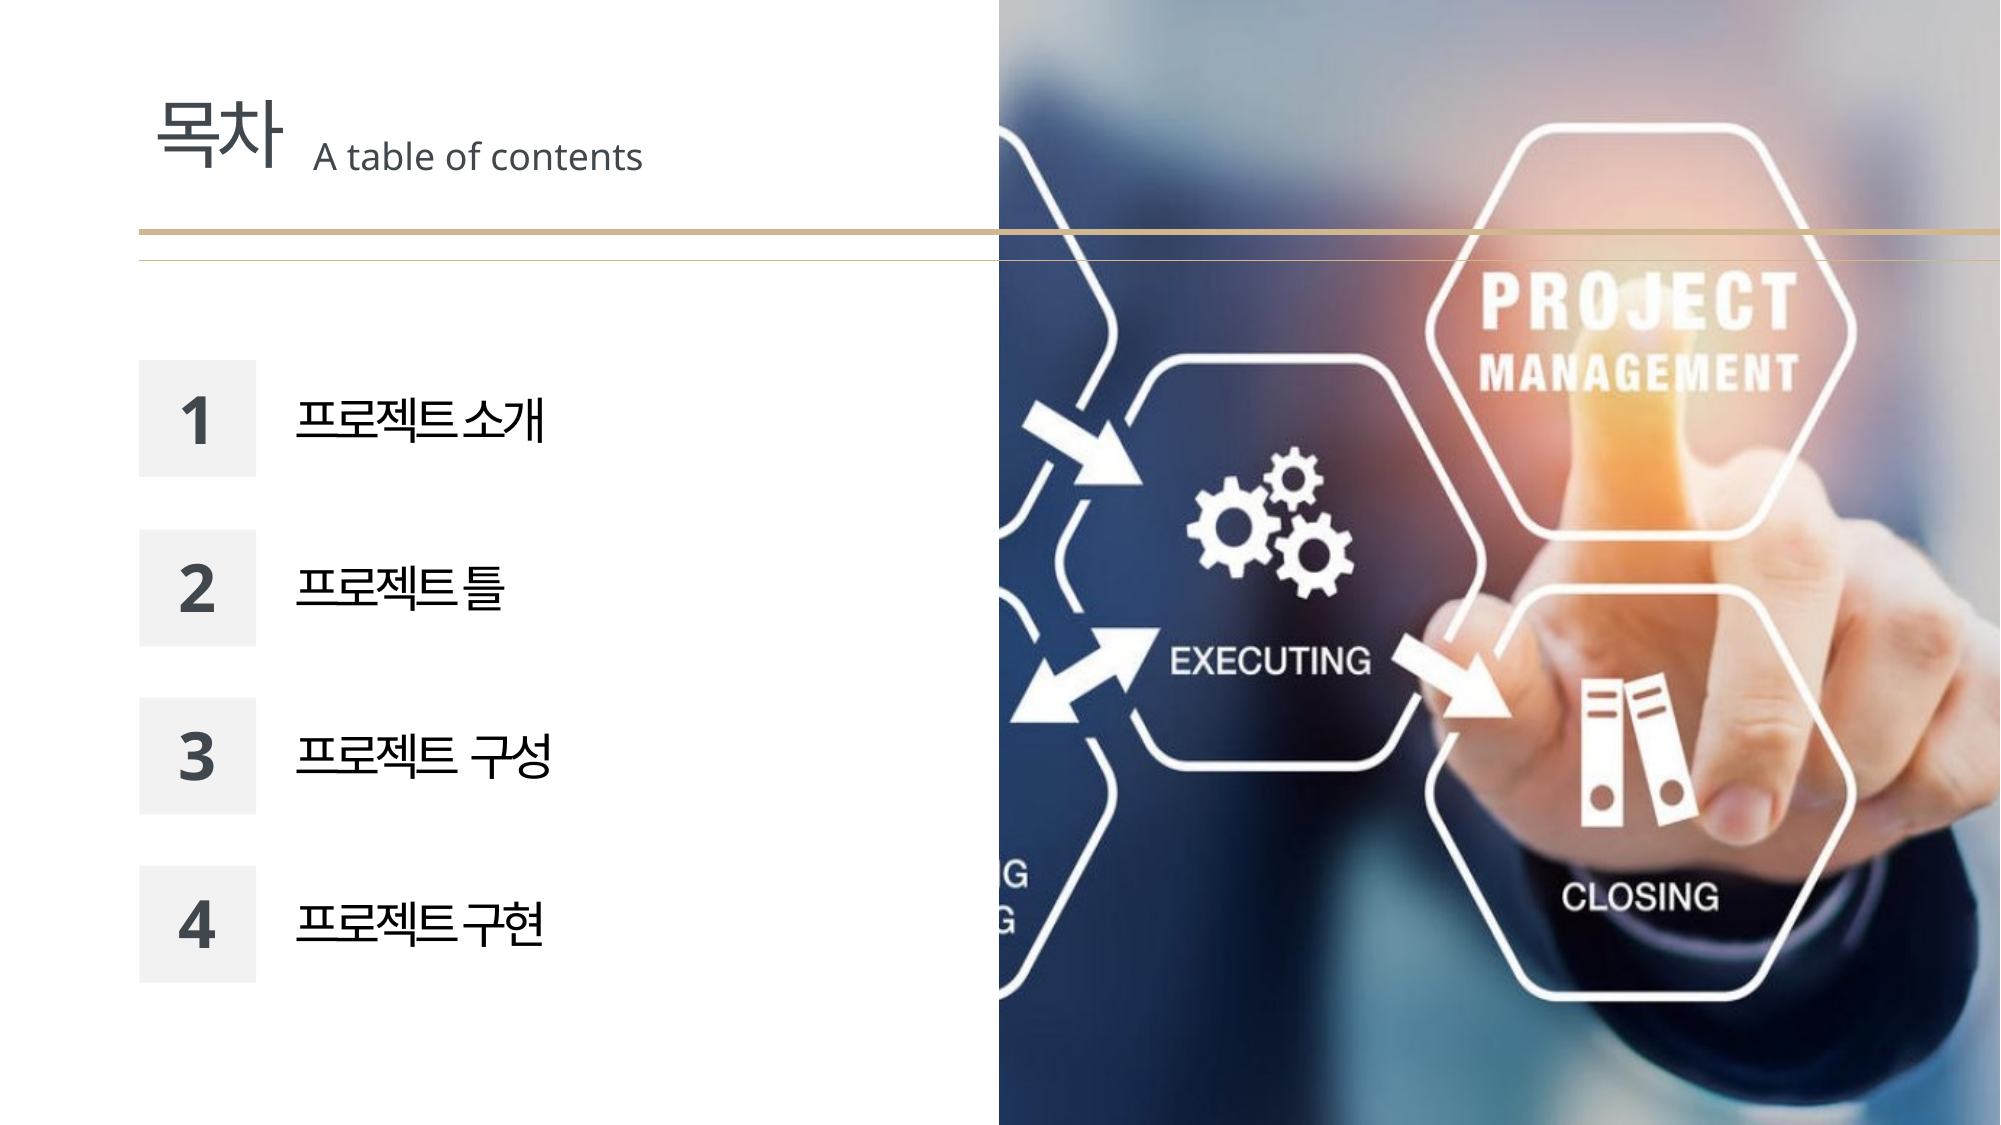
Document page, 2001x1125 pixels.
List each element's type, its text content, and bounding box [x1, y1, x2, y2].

text_box [138, 865, 257, 984]
picture [999, 233, 2000, 260]
text_box [138, 359, 257, 478]
text_box 2 [163, 538, 232, 634]
text_box A table of contents [298, 125, 659, 186]
text_box 프로젝트 틀 [280, 550, 766, 625]
picture [999, 261, 2000, 1125]
text_box 프로젝트 구성 [280, 718, 766, 793]
text_box 목차 [139, 80, 379, 186]
text_box [138, 697, 257, 815]
text_box 프로젝트 소개 [280, 382, 766, 457]
text_box 4 [163, 874, 232, 970]
text_box [138, 529, 257, 647]
picture [999, 0, 2000, 231]
text_box 프로젝트 구현 [280, 886, 766, 962]
text_box 3 [163, 706, 232, 802]
text_box 1 [163, 370, 232, 466]
